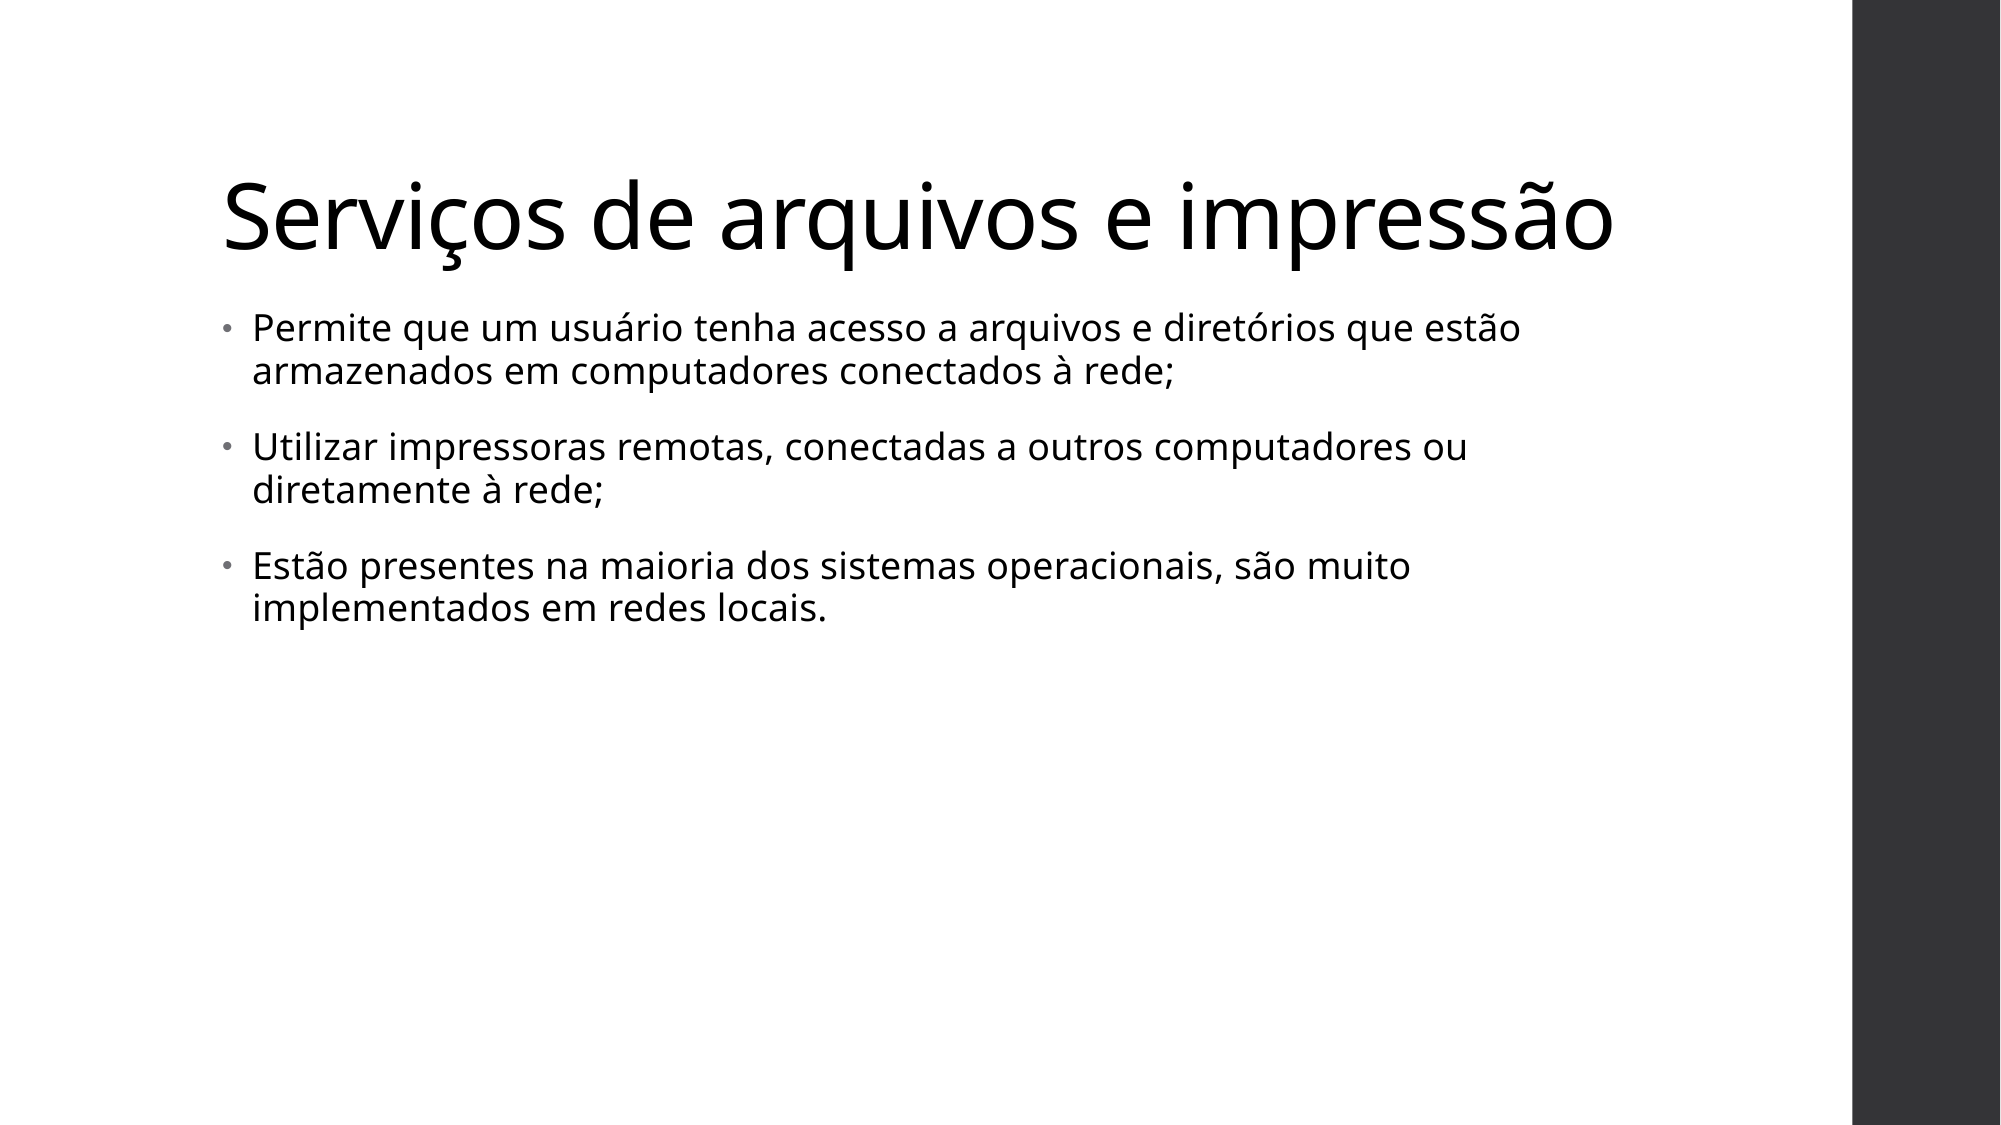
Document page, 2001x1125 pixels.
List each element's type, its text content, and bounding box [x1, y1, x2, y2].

title Serviços de arquivos e impressão [206, 60, 1797, 278]
list Permite que um usuário tenha acesso a arquivos e diretórios que estão armazenados em computadores conectados à rede; Utilizar impressoras remotas, conectadas a outros computadores ou diretamente à rede; Estão presentes na maioria dos sistemas operacionais, são muito implementados em redes locais. [206, 299, 1617, 1014]
